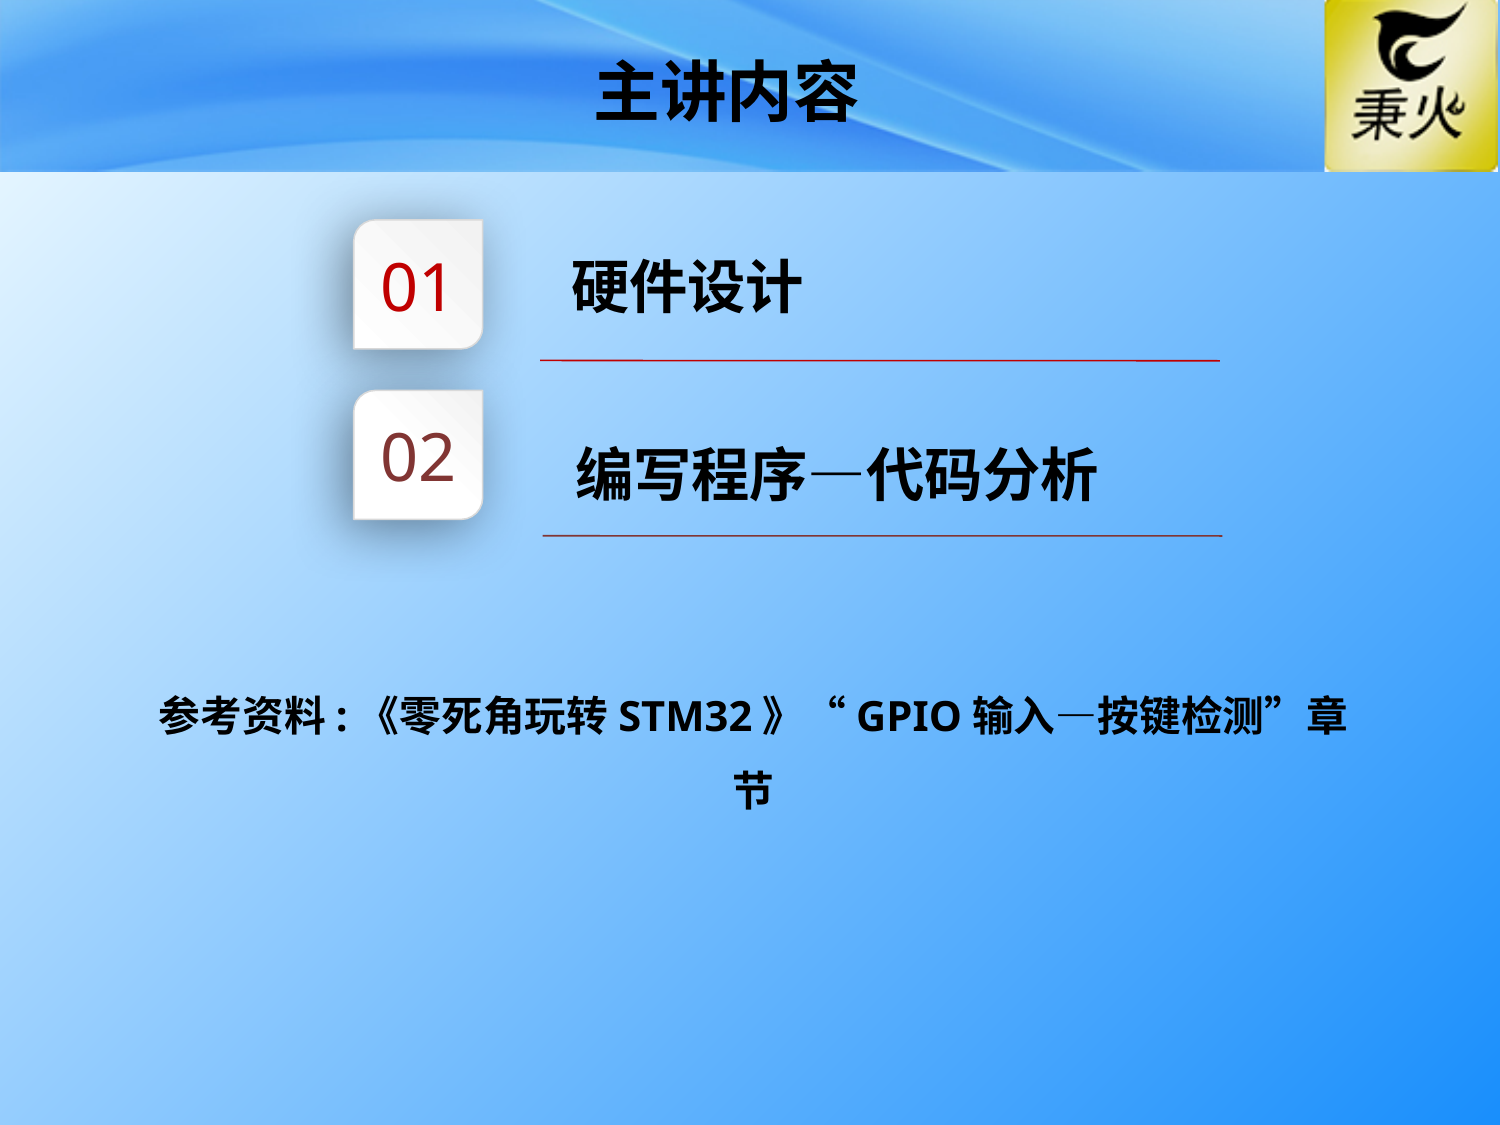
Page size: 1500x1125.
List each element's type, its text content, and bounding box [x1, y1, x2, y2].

text_box 参考资料:《零死角玩转STM32》“GPIO输入—按键检测”章节 [130, 656, 1376, 822]
text_box 硬件设计 [556, 243, 819, 328]
text_box 01 [353, 219, 483, 349]
text_box 编写程序—代码分析 [560, 430, 1115, 516]
picture [0, 0, 1498, 172]
text_box 02 [353, 390, 483, 520]
